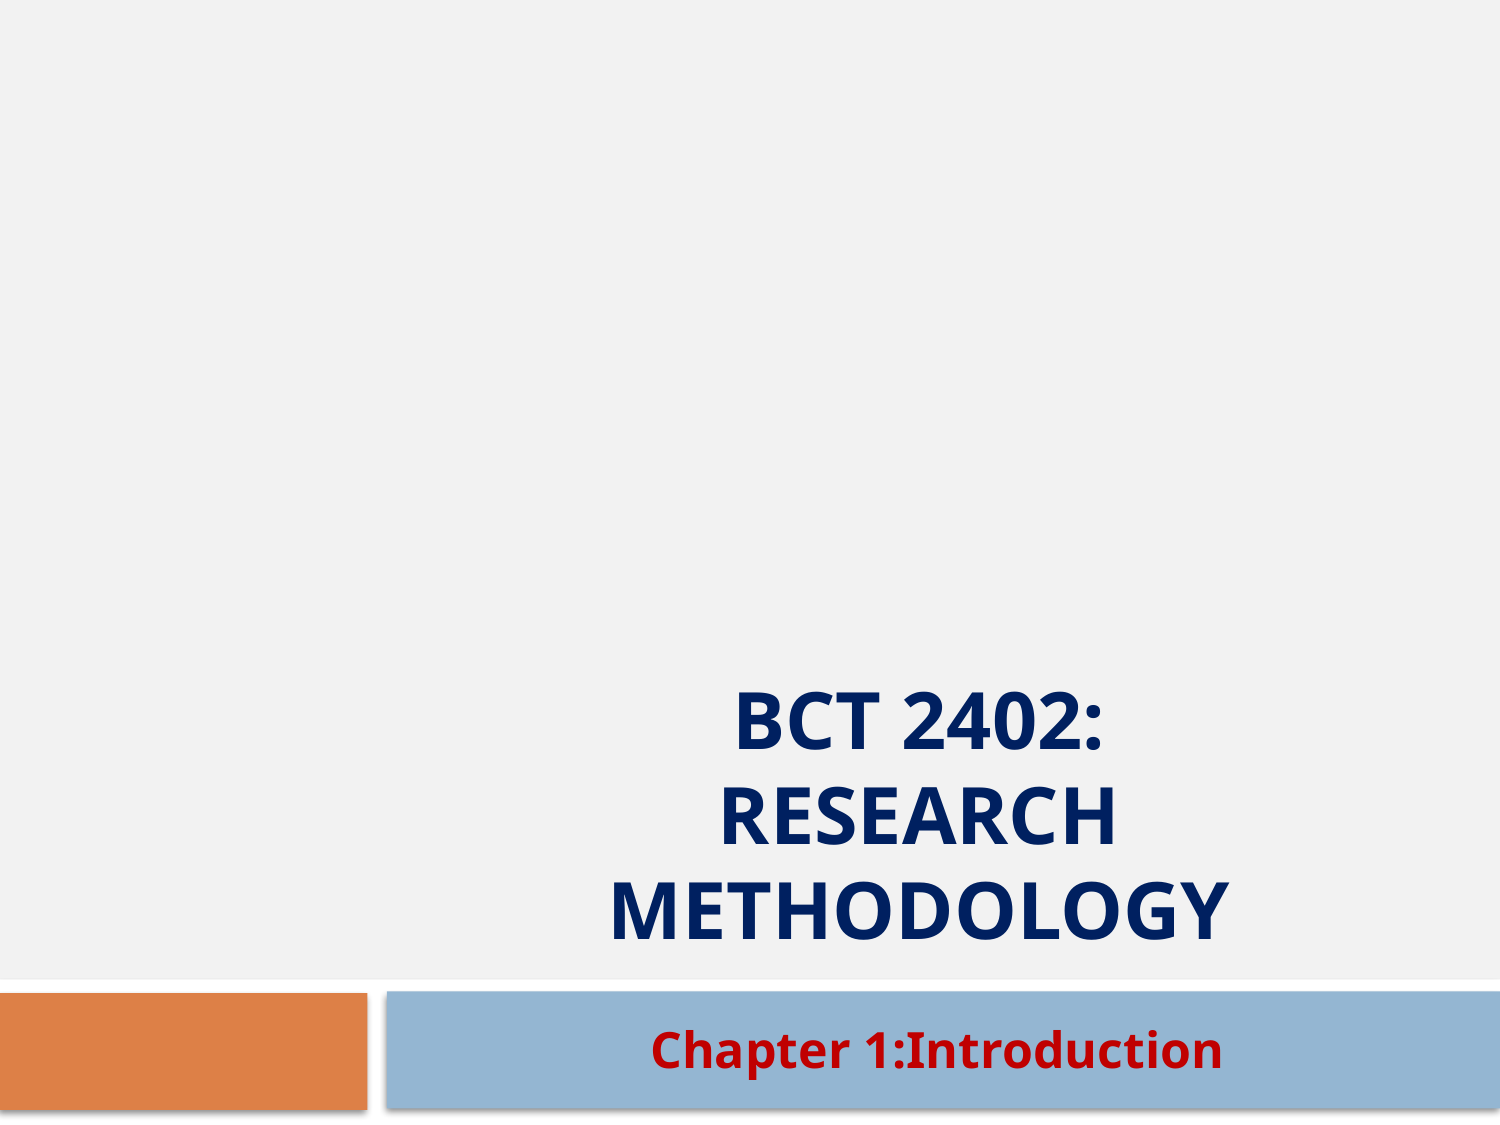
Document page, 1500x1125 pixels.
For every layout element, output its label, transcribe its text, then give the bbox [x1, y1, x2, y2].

title BCT 2402: Research Methodology [387, 662, 1450, 963]
subtitle Chapter 1:Introduction [387, 992, 1488, 1105]
